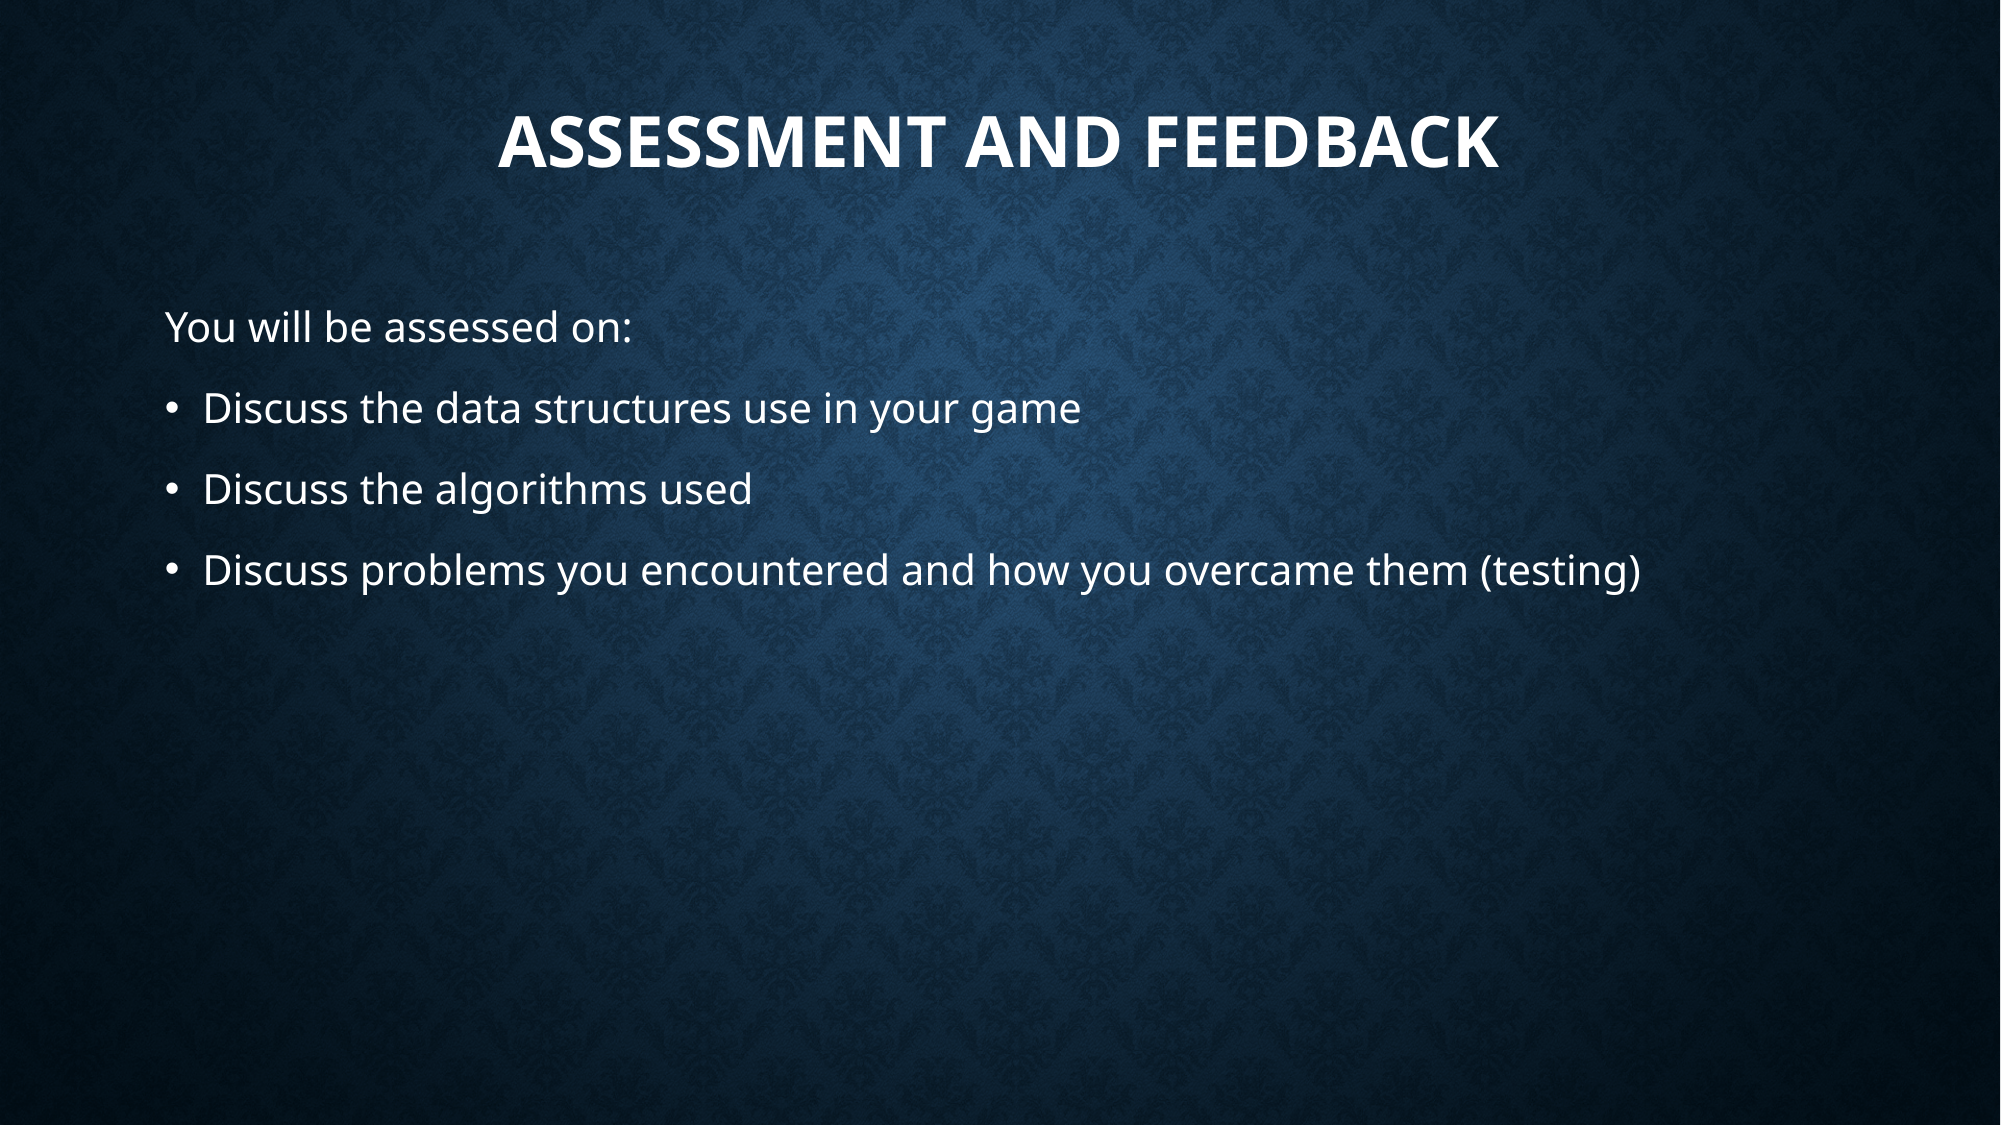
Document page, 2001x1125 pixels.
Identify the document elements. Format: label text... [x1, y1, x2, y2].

title Assessment and feedback [149, 37, 1849, 252]
list You will be assessed on: Discuss the data structures use in your game Discuss the algorithms used Discuss problems you encountered and how you overcame them (testing) [149, 283, 1849, 1025]
